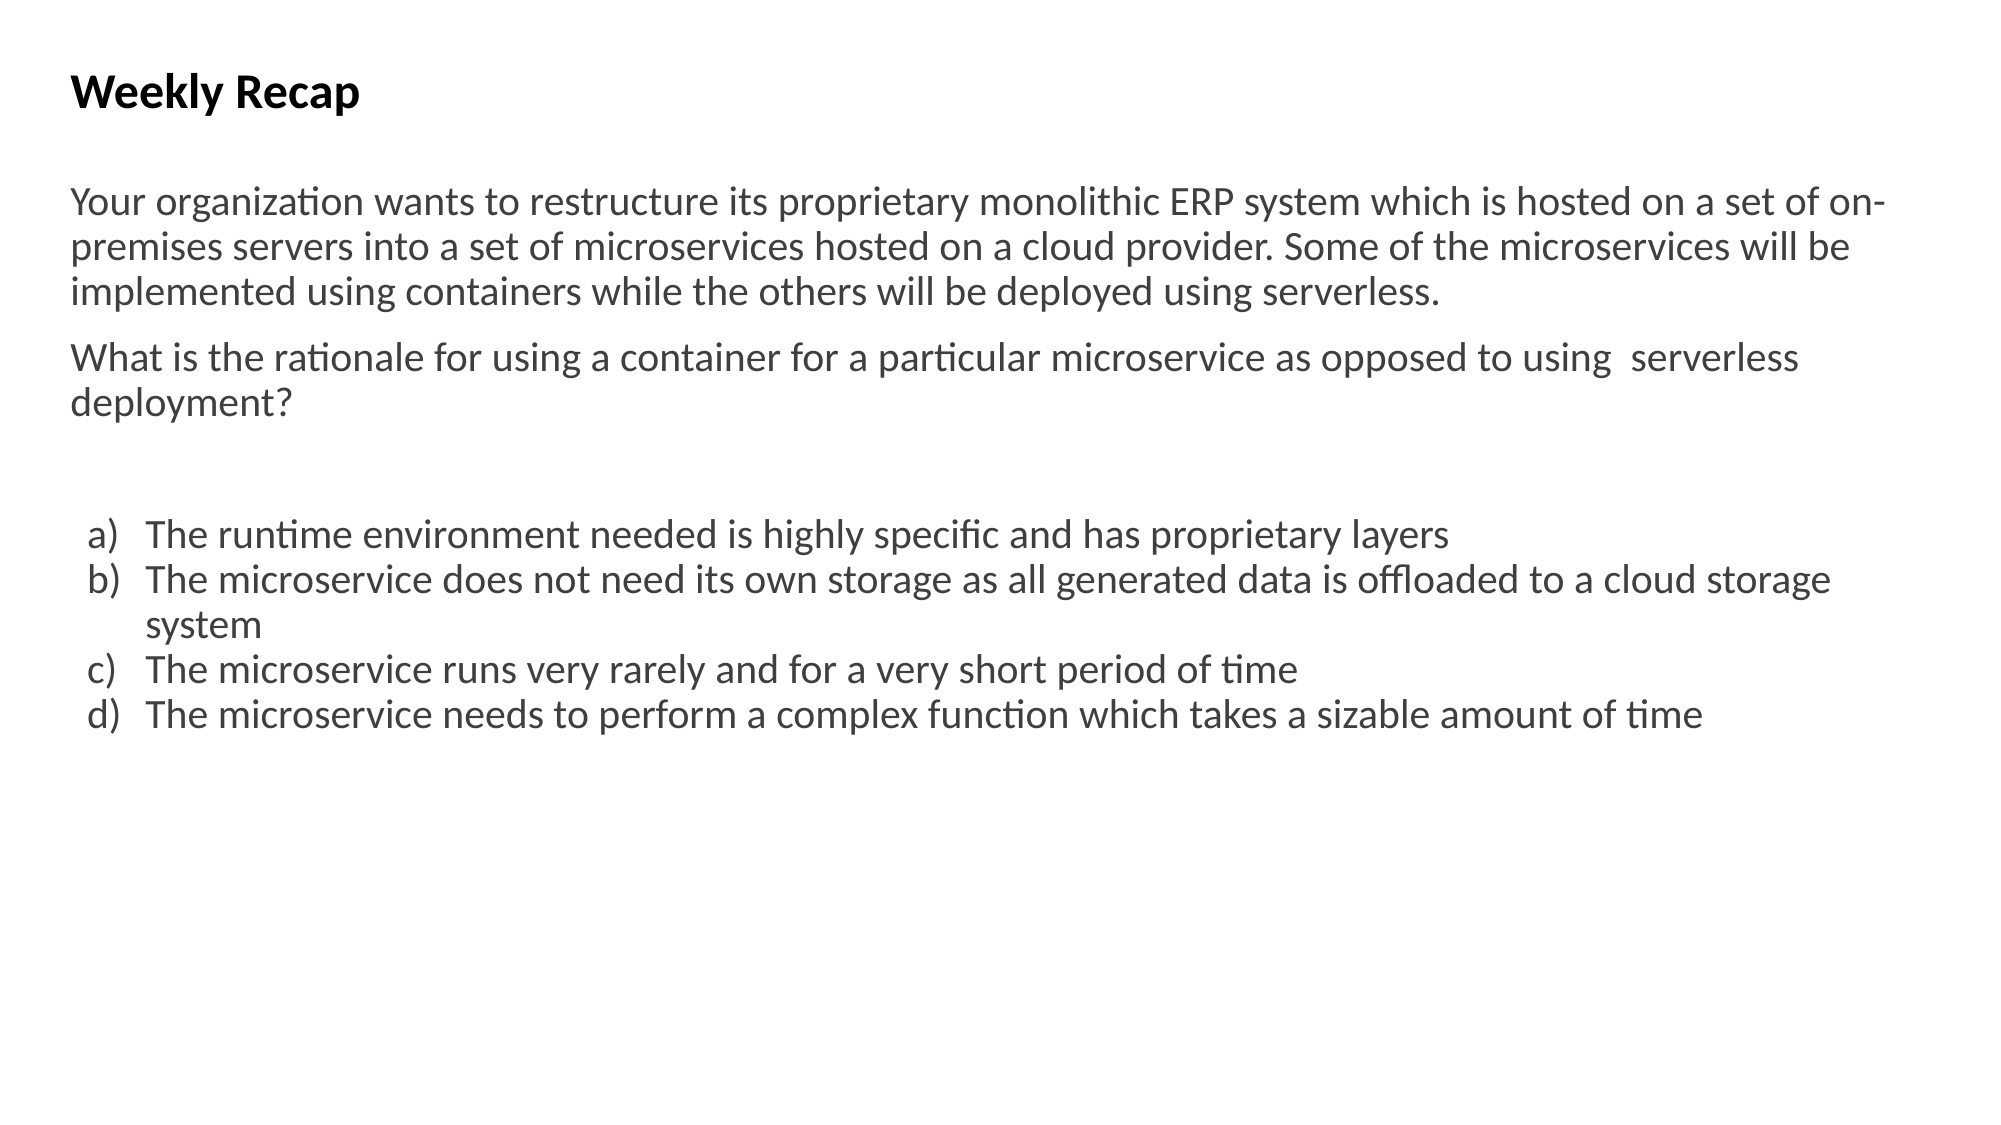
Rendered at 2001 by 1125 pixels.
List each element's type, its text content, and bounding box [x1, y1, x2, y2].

list Your organization wants to restructure its proprietary monolithic ERP system which is hosted on a set of on-premises servers into a set of microservices hosted on a cloud provider. Some of the microservices will be implemented using containers while the others will be deployed using serverless. What is the rationale for using a container for a particular microservice as opposed to using serverless deployment? The runtime environment needed is highly specific and has proprietary layers The microservice does not need its own storage as all generated data is offloaded to a cloud storage system The microservice runs very rarely and for a very short period of time The microservice needs to perform a complex function which takes a sizable amount of time [55, 171, 1944, 1014]
title Weekly Recap [55, 42, 1944, 143]
